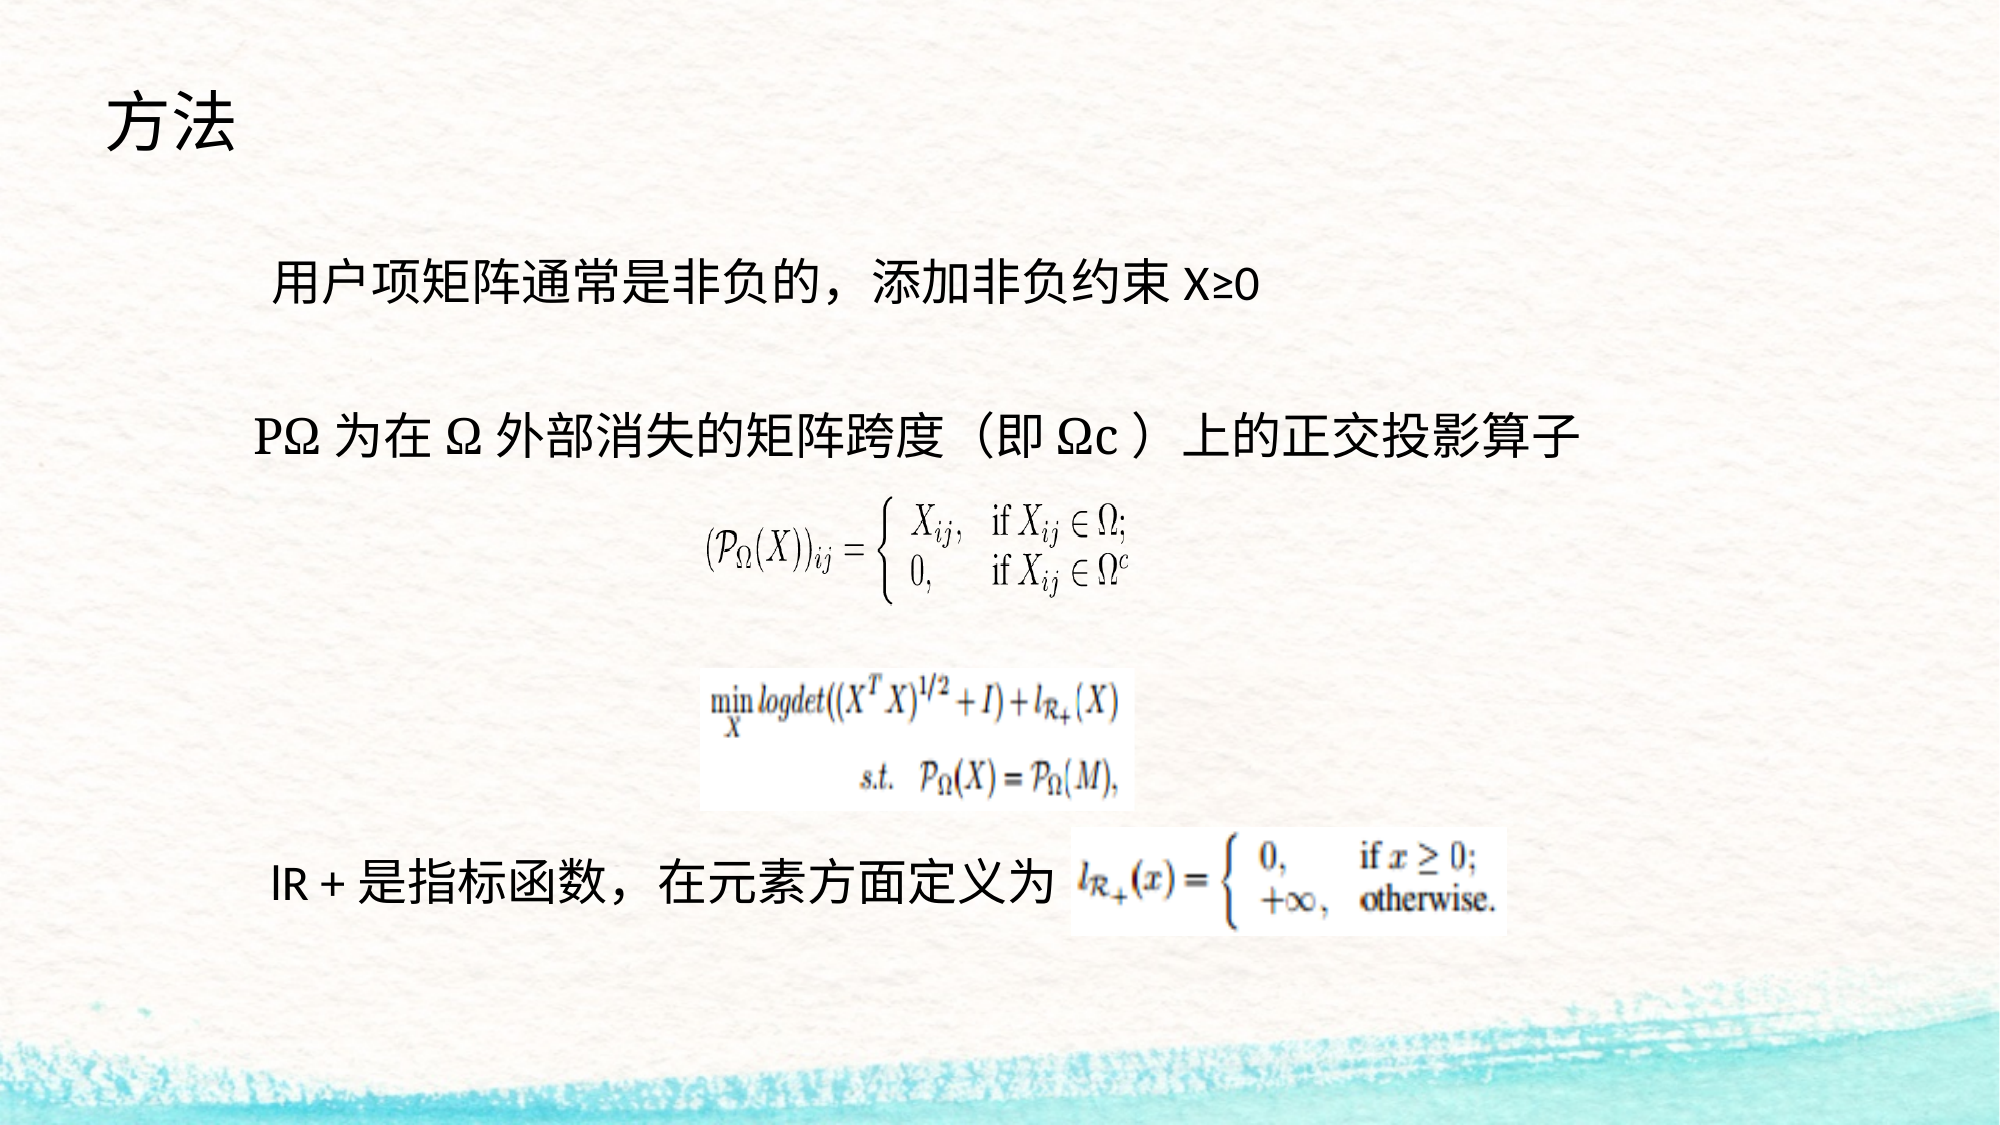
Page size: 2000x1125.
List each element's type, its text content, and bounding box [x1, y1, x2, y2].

picture [0, 0, 2000, 1125]
text_box PΩ为在Ω外部消失的矩阵跨度（即Ωc）上的正交投影算子 [238, 397, 1596, 472]
text_box lR +是指标函数，在元素方面定义为 [255, 843, 1071, 919]
text_box 用户项矩阵通常是非负的，添加非负约束X≥0 [256, 243, 1275, 319]
text_box 方法 [90, 78, 256, 169]
